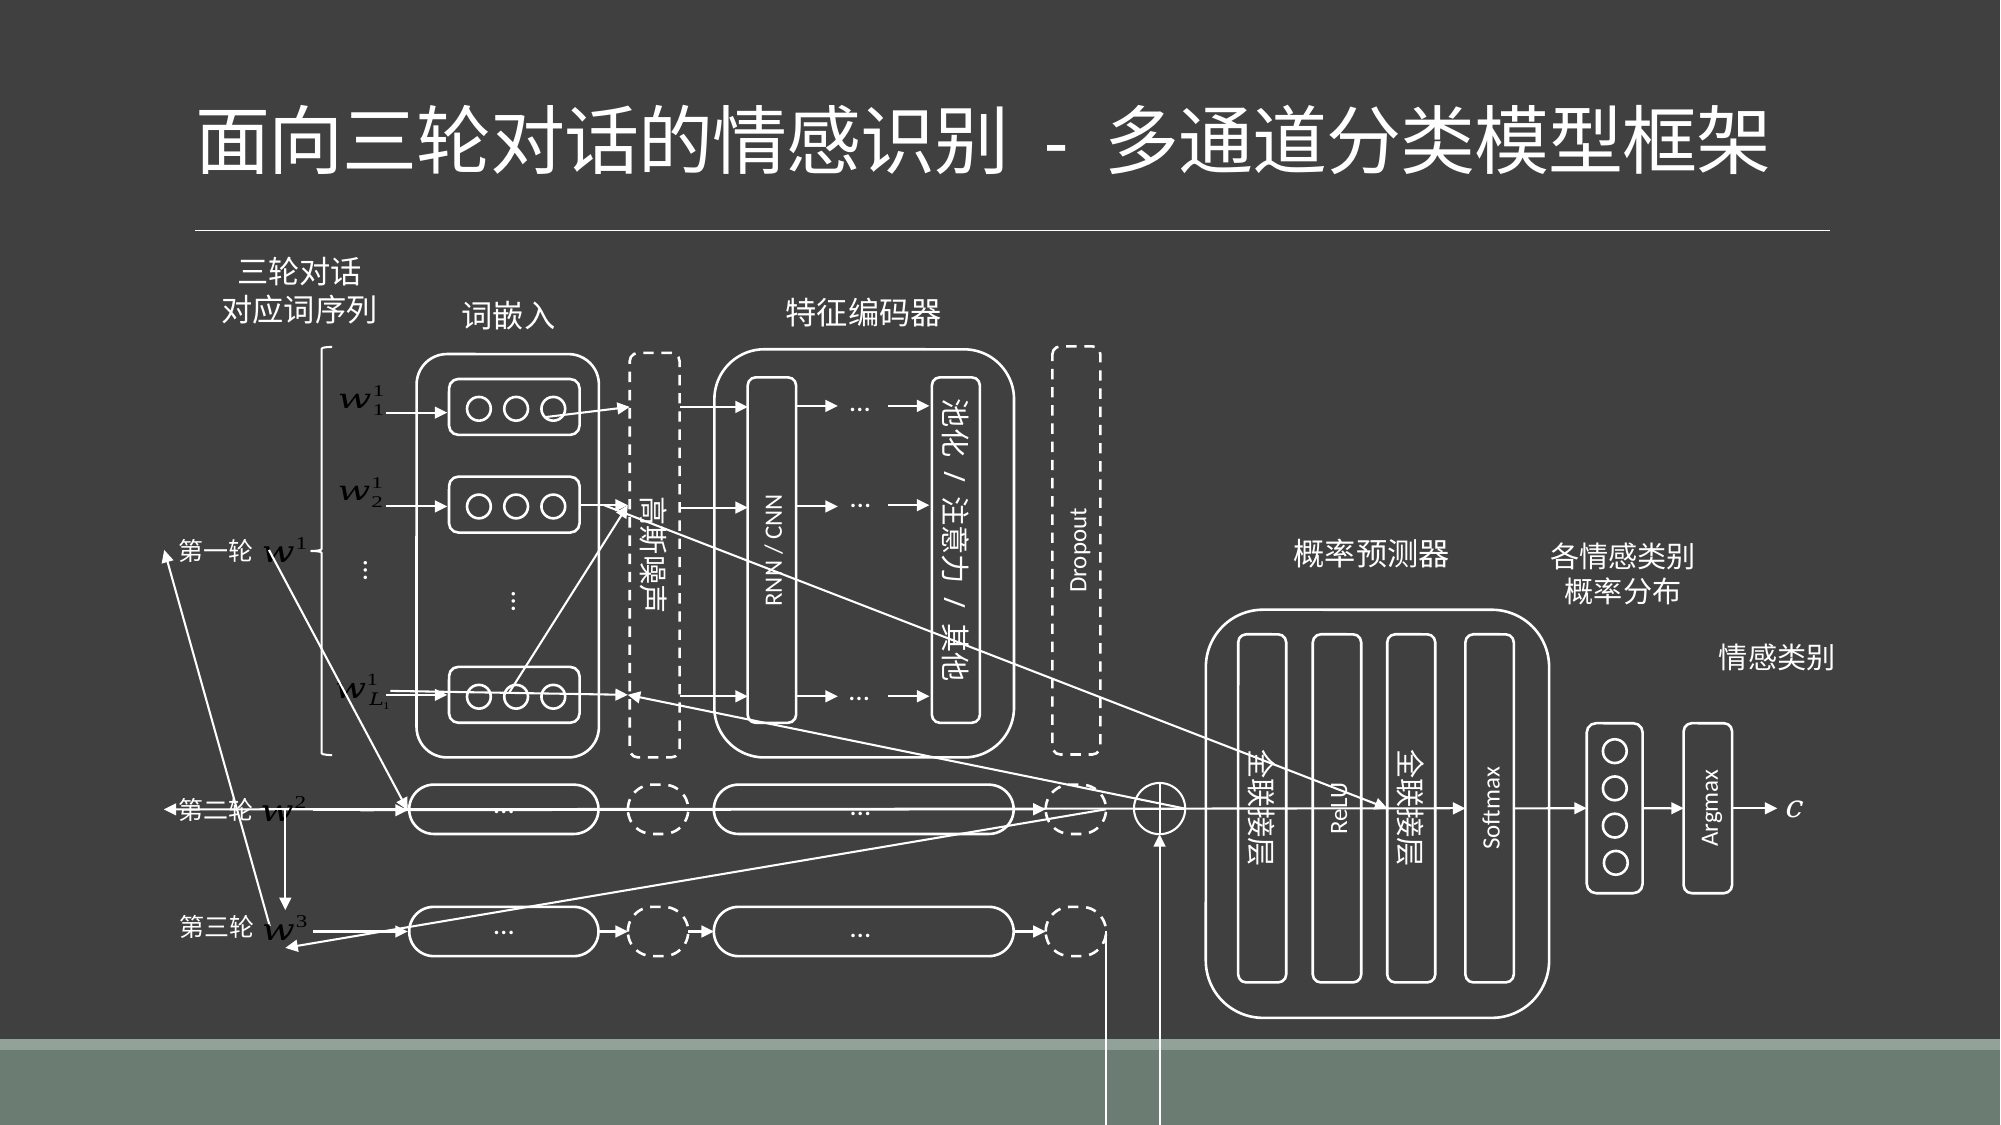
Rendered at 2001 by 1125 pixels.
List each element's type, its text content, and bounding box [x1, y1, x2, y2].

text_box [158, 244, 1867, 1019]
title 面向三轮对话的情感识别 - 多通道分类模型框架 [180, 0, 1830, 192]
